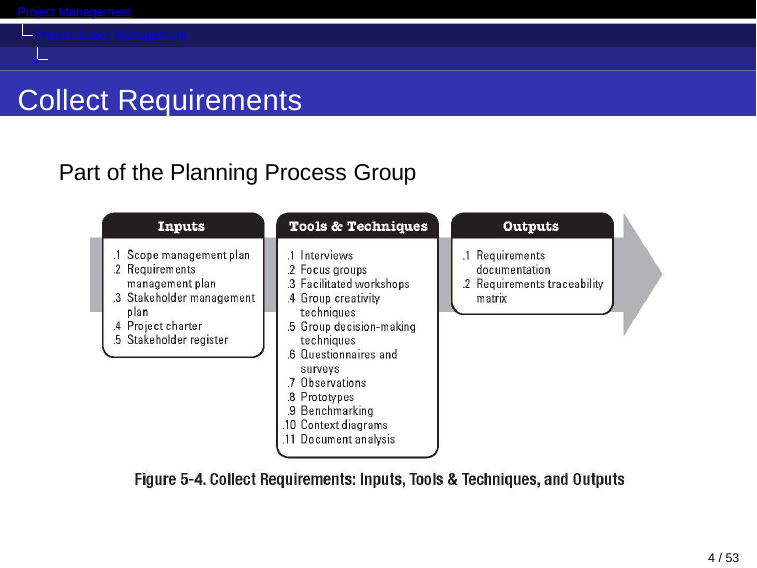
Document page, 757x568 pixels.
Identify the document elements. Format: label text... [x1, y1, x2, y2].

text_box [90, 210, 667, 492]
text_box Project Scope Management Introduction [33, 16, 191, 66]
text_box Project Management [0, 0, 756, 19]
text_box [0, 23, 33, 47]
text_box Collect Requirements [0, 70, 756, 116]
text_box [191, 23, 756, 47]
text_box [0, 47, 756, 70]
text_box Part of the Planning Process Group [56, 155, 419, 186]
slide_number 10 / 53 [701, 548, 746, 568]
